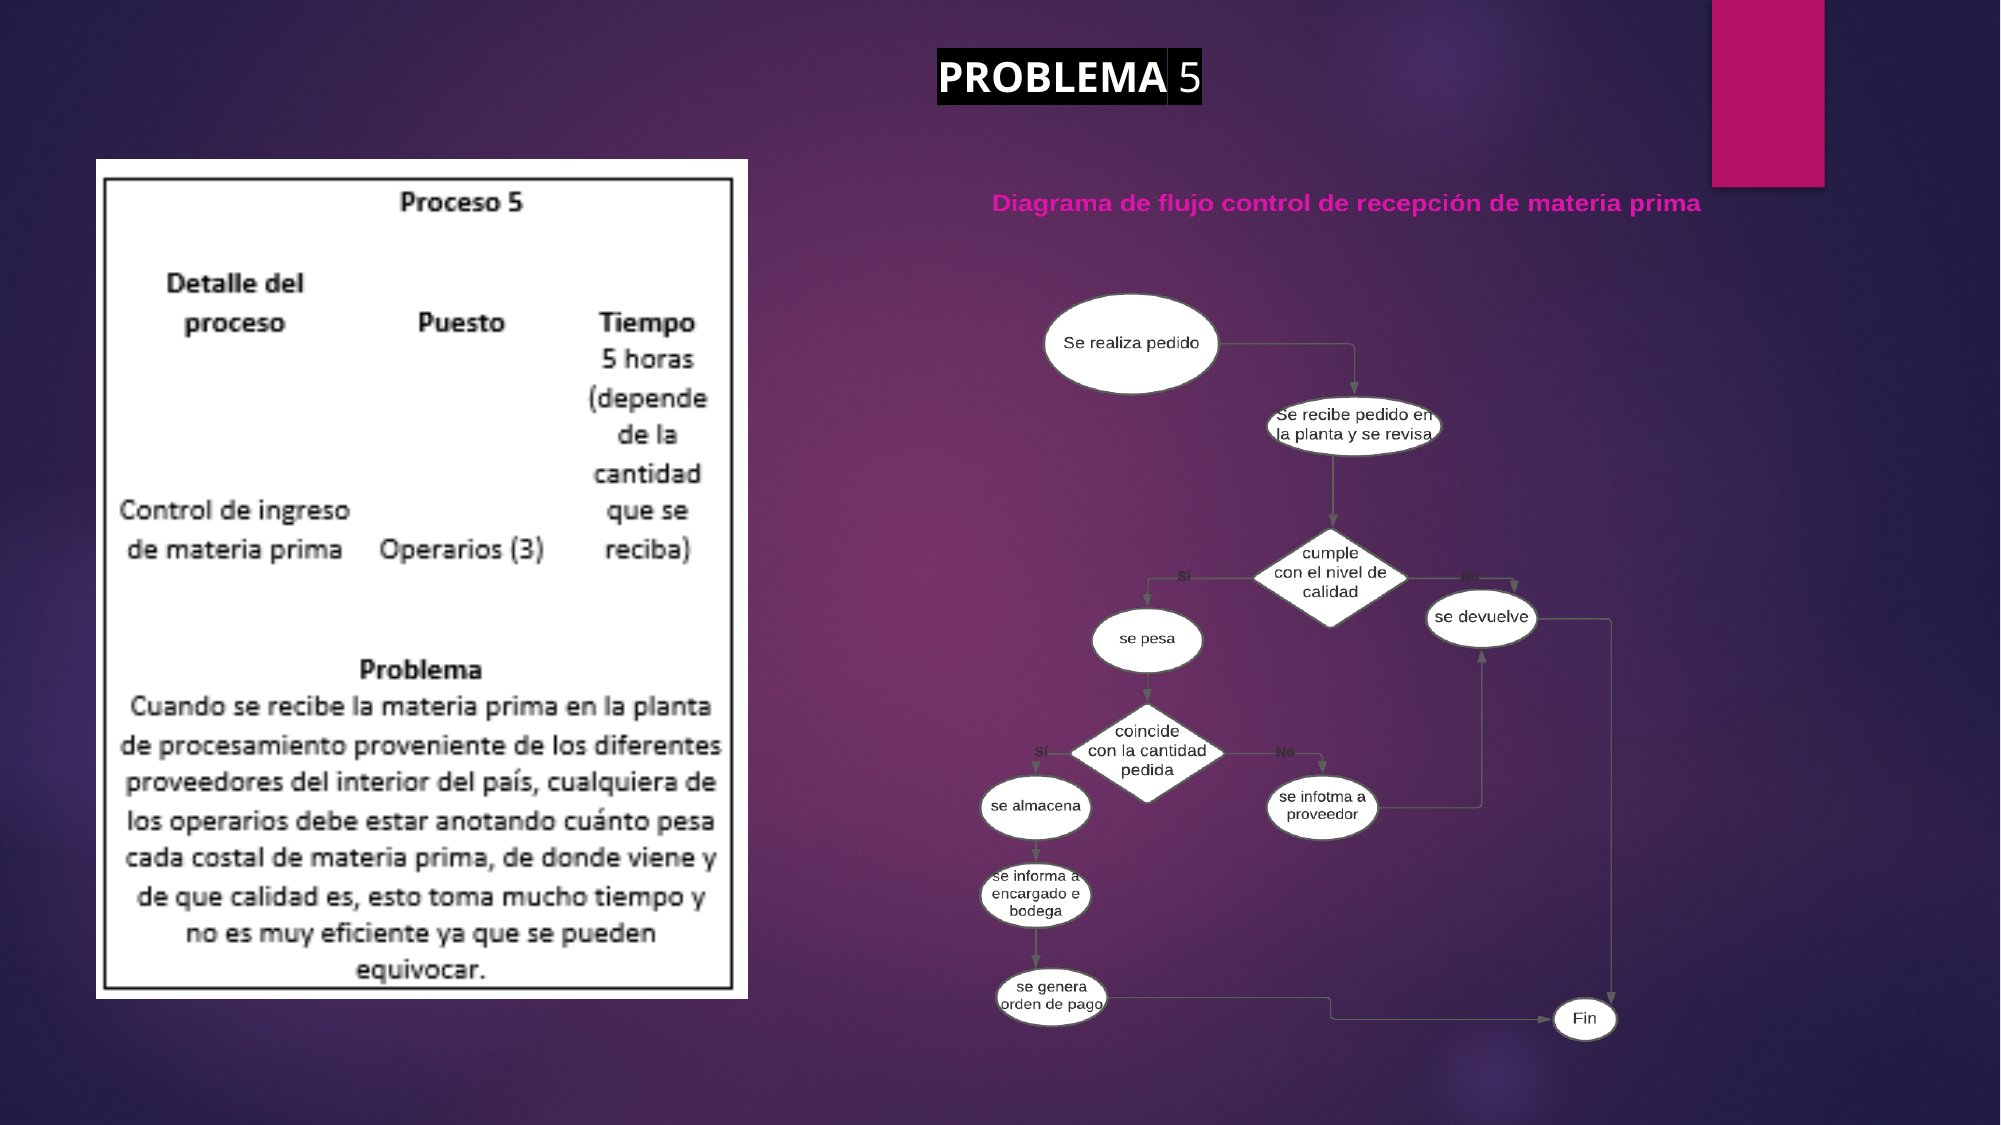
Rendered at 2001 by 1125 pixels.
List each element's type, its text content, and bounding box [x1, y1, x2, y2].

picture [932, 0, 1760, 1125]
subtitle Problema 5 [585, 43, 1554, 252]
picture [0, 159, 749, 1125]
